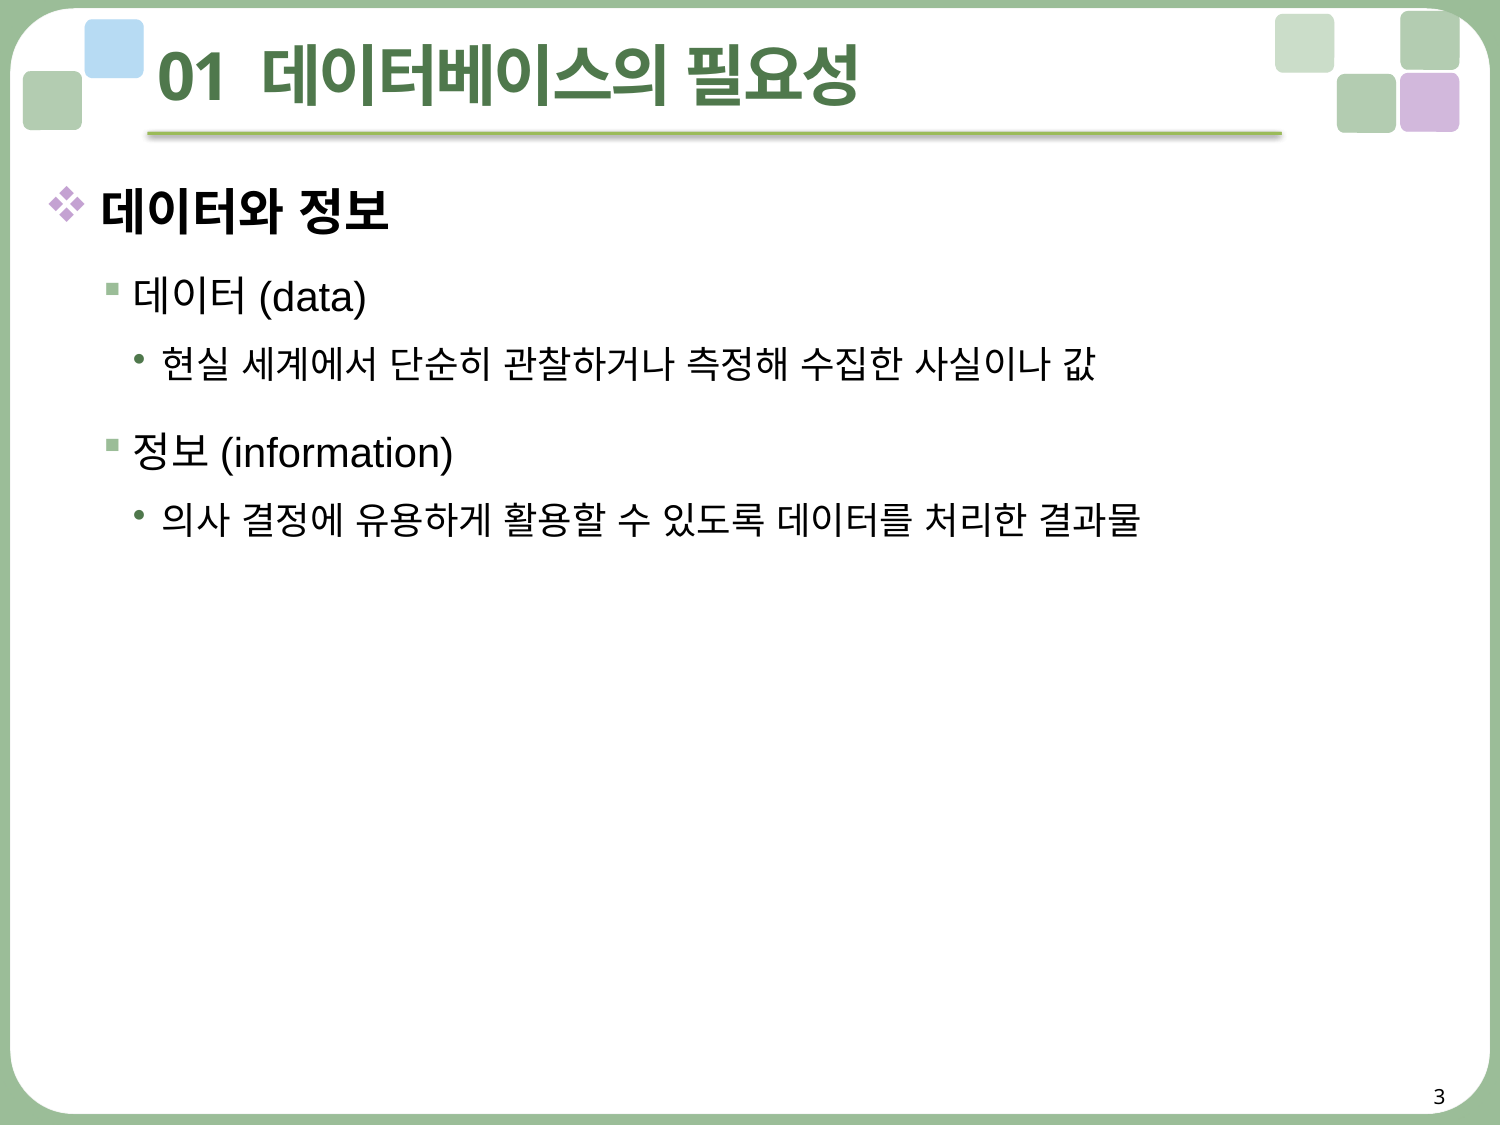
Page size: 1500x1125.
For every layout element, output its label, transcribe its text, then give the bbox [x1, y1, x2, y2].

picture [0, 0, 1500, 1125]
list 데이터와 정보 데이터(data) 현실 세계에서 단순히 관찰하거나 측정해 수집한 사실이나 값 정보(information) 의사 결정에 유용하게 활용할 수 있도록 데이터를 처리한 결과물 [29, 172, 1459, 1083]
title 01 데이터베이스의 필요성 [142, 25, 1459, 123]
